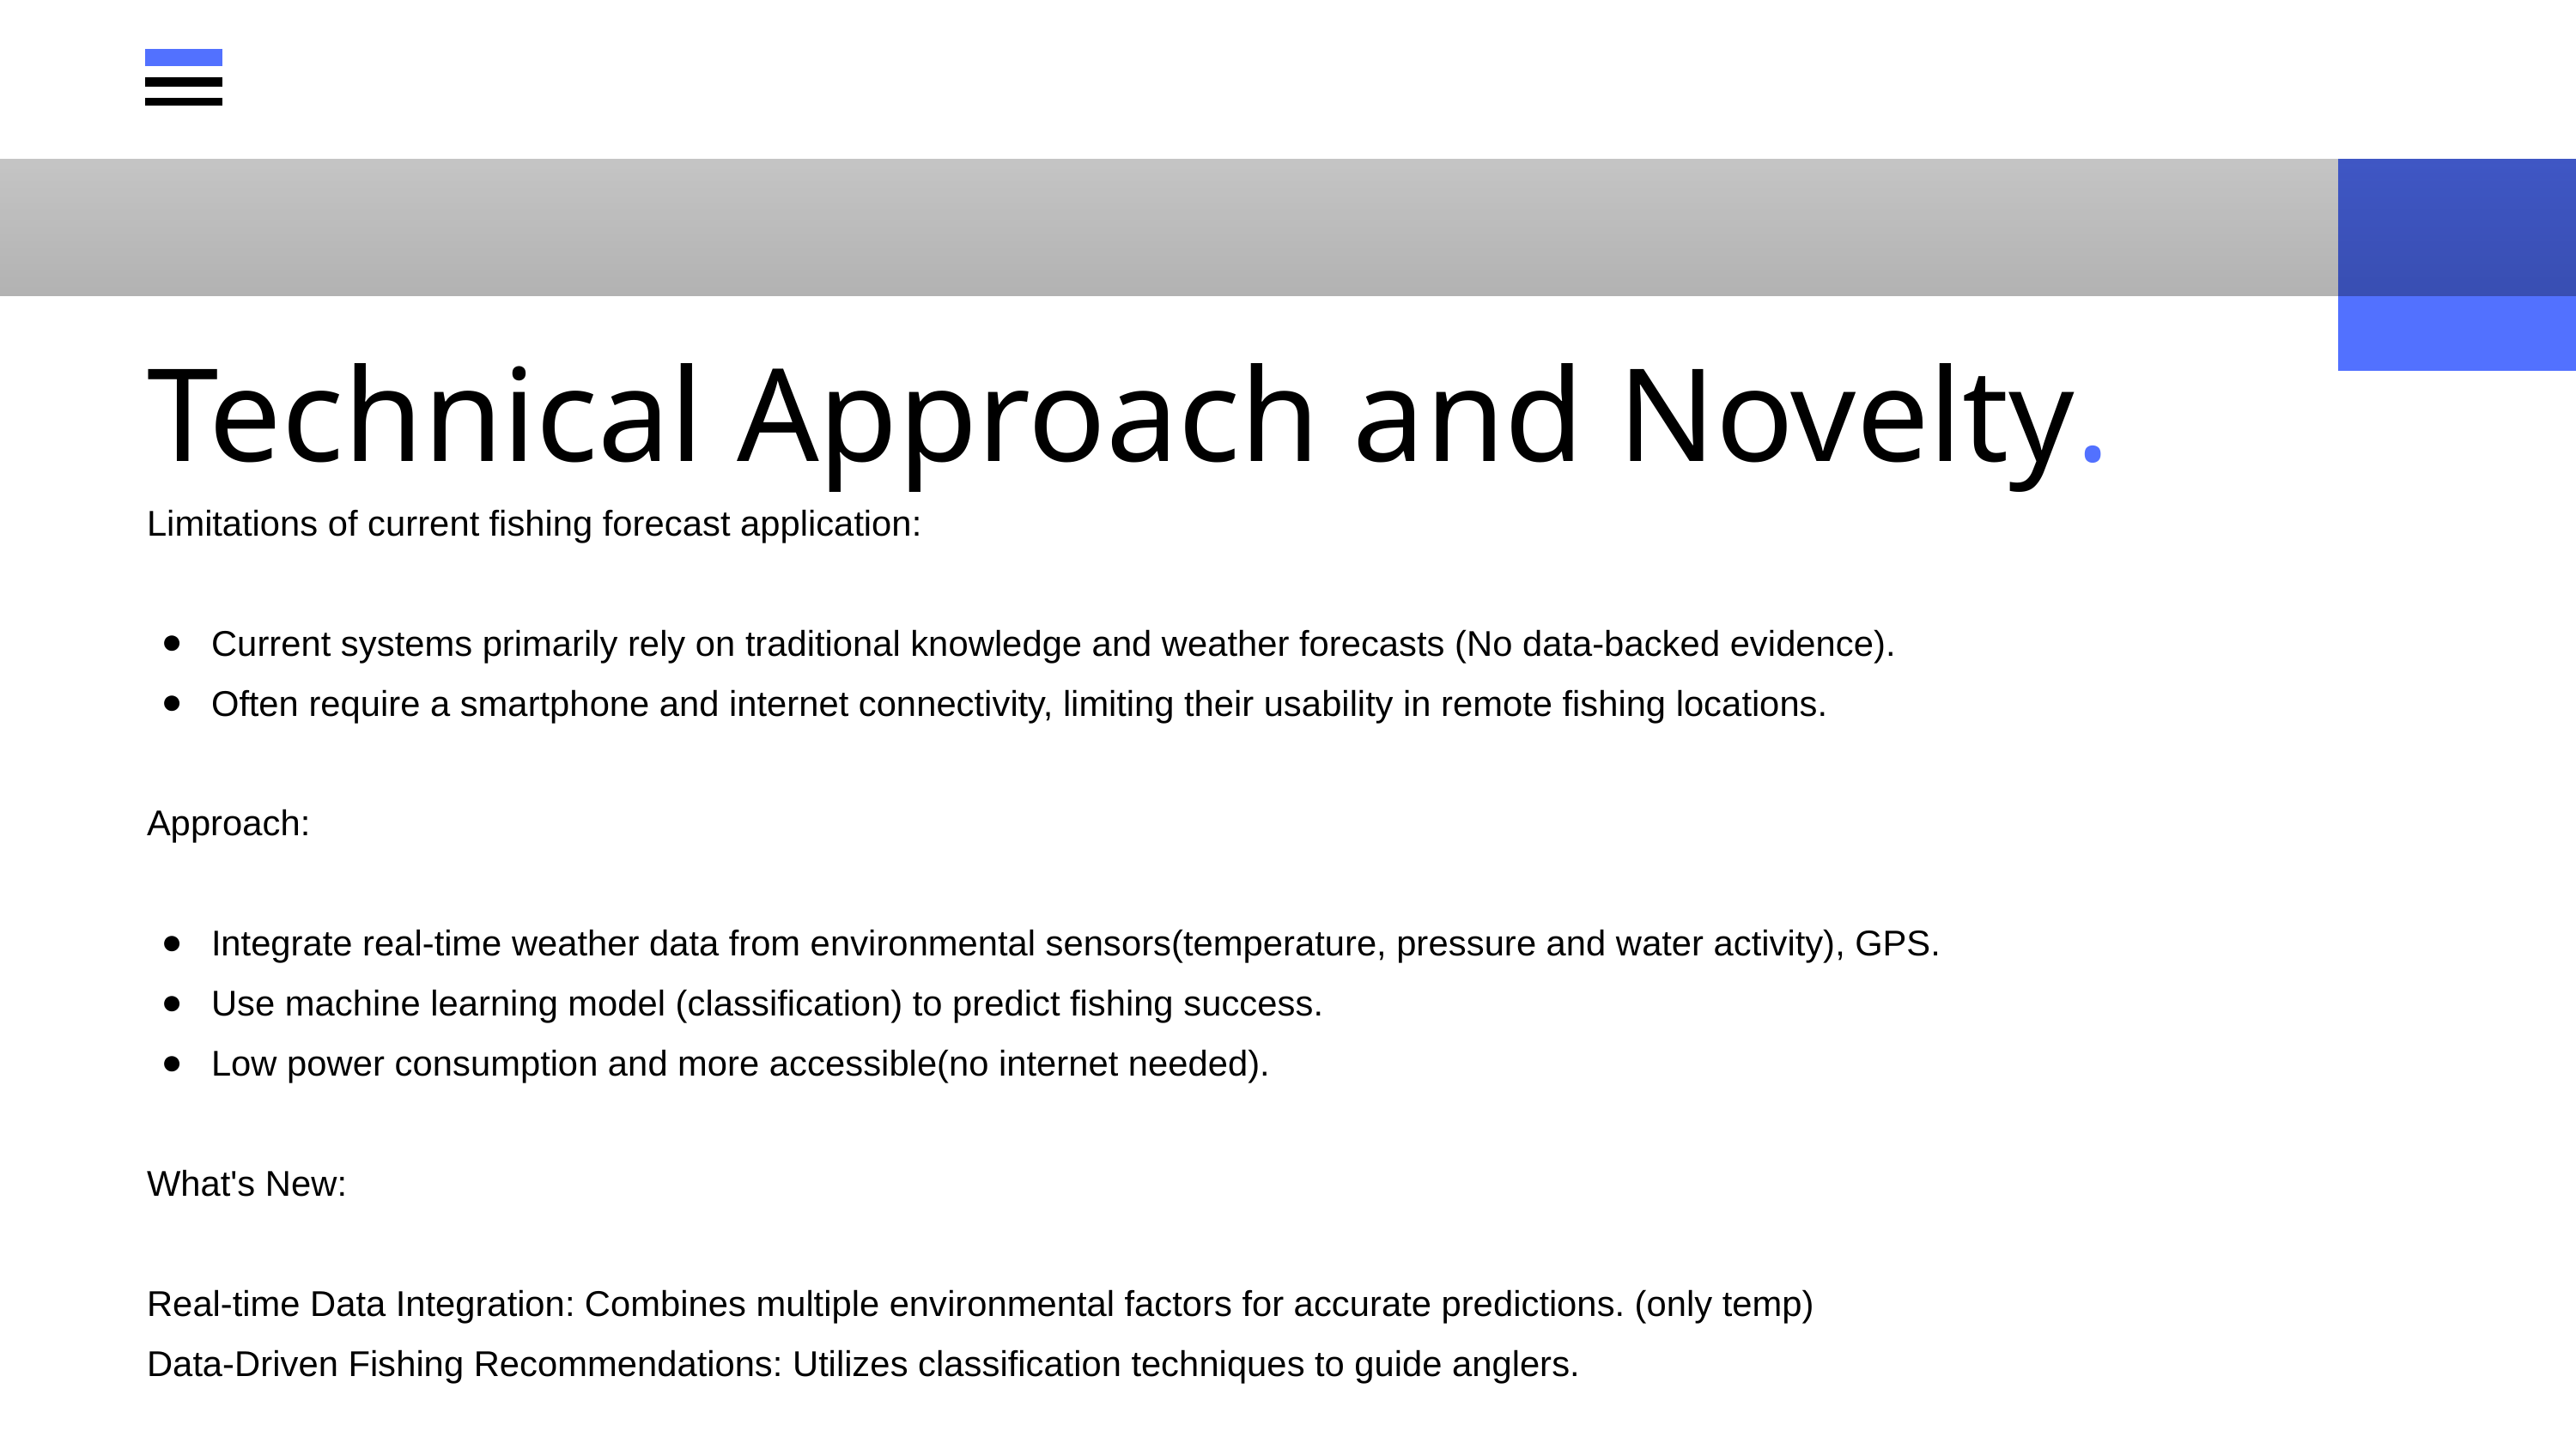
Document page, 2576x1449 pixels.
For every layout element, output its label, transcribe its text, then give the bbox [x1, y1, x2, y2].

text_box Technical Approach and Novelty. [147, 306, 2252, 482]
text_box Limitations of current fishing forecast application: Current systems primarily rely on traditional knowledge and weather forecasts (No data-backed evidence). Often require a smartphone and internet connectivity, limiting their usability in remote fishing locations. Approach: Integrate real-time weather data from environmental sensors(temperature, pressure and water activity), GPS. Use machine learning model (classification) to predict fishing success. Low power consumption and more accessible(no internet needed). What's New: Real-time Data Integration: Combines multiple environmental factors for accurate predictions. (only temp) Data-Driven Fishing Recommendations: Utilizes classification techniques to guide anglers. [147, 482, 2358, 1385]
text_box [0, 0, 2576, 296]
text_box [2337, 306, 2576, 372]
